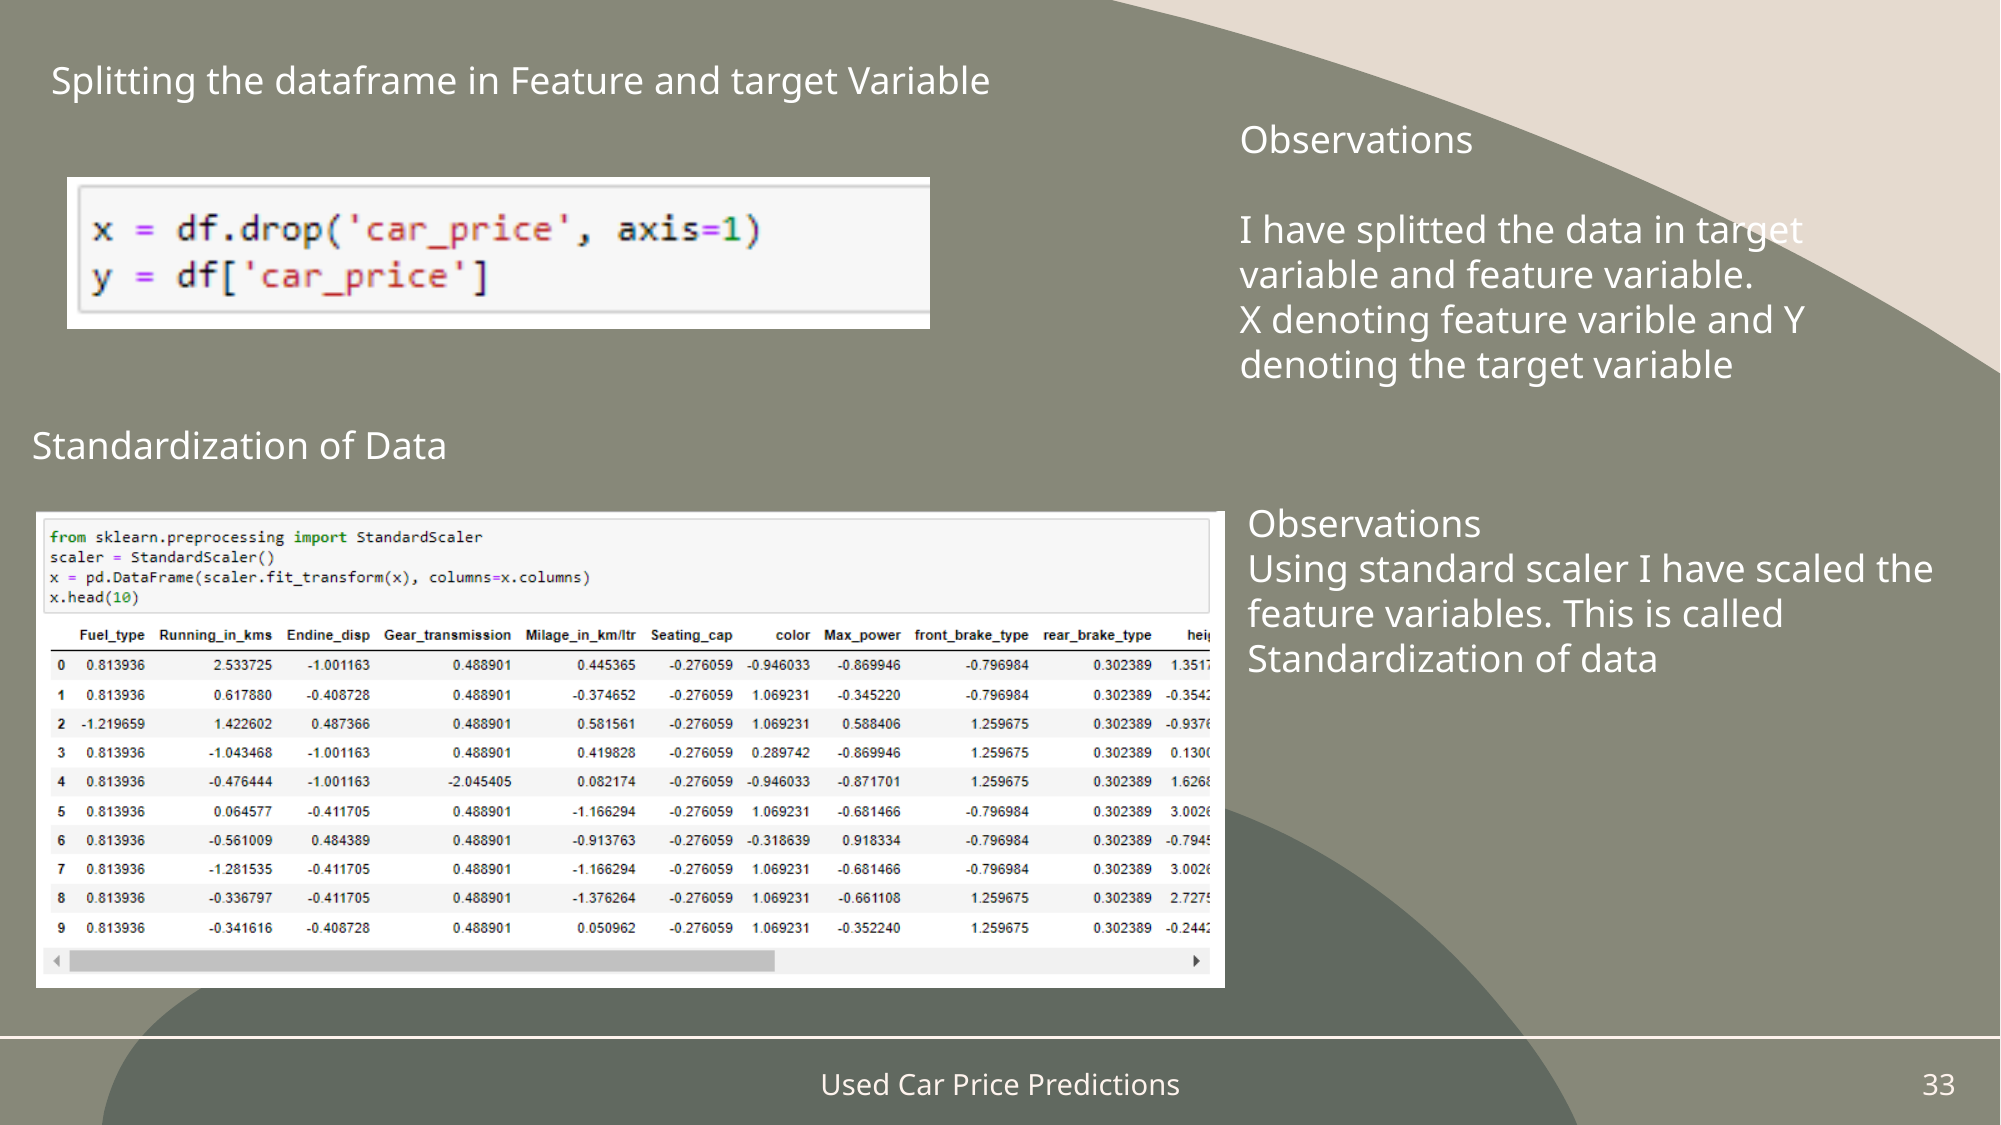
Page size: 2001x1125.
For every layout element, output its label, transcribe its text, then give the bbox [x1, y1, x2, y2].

text_box Standardization of Data [16, 392, 1742, 504]
picture [35, 511, 1225, 988]
title Splitting the dataframe in Feature and target Variable [36, 26, 1761, 138]
picture [67, 177, 930, 329]
footer Used Car Price Predictions [718, 1060, 1283, 1112]
slide_number 33 [1808, 1060, 1971, 1112]
text_box Observations I have splitted the data in target variable and feature variable. X denoting feature varible and Y denoting the target variable [1224, 109, 1964, 394]
text_box Observations Using standard scaler I have scaled the feature variables. This is called Standardization of data [1232, 492, 1971, 688]
